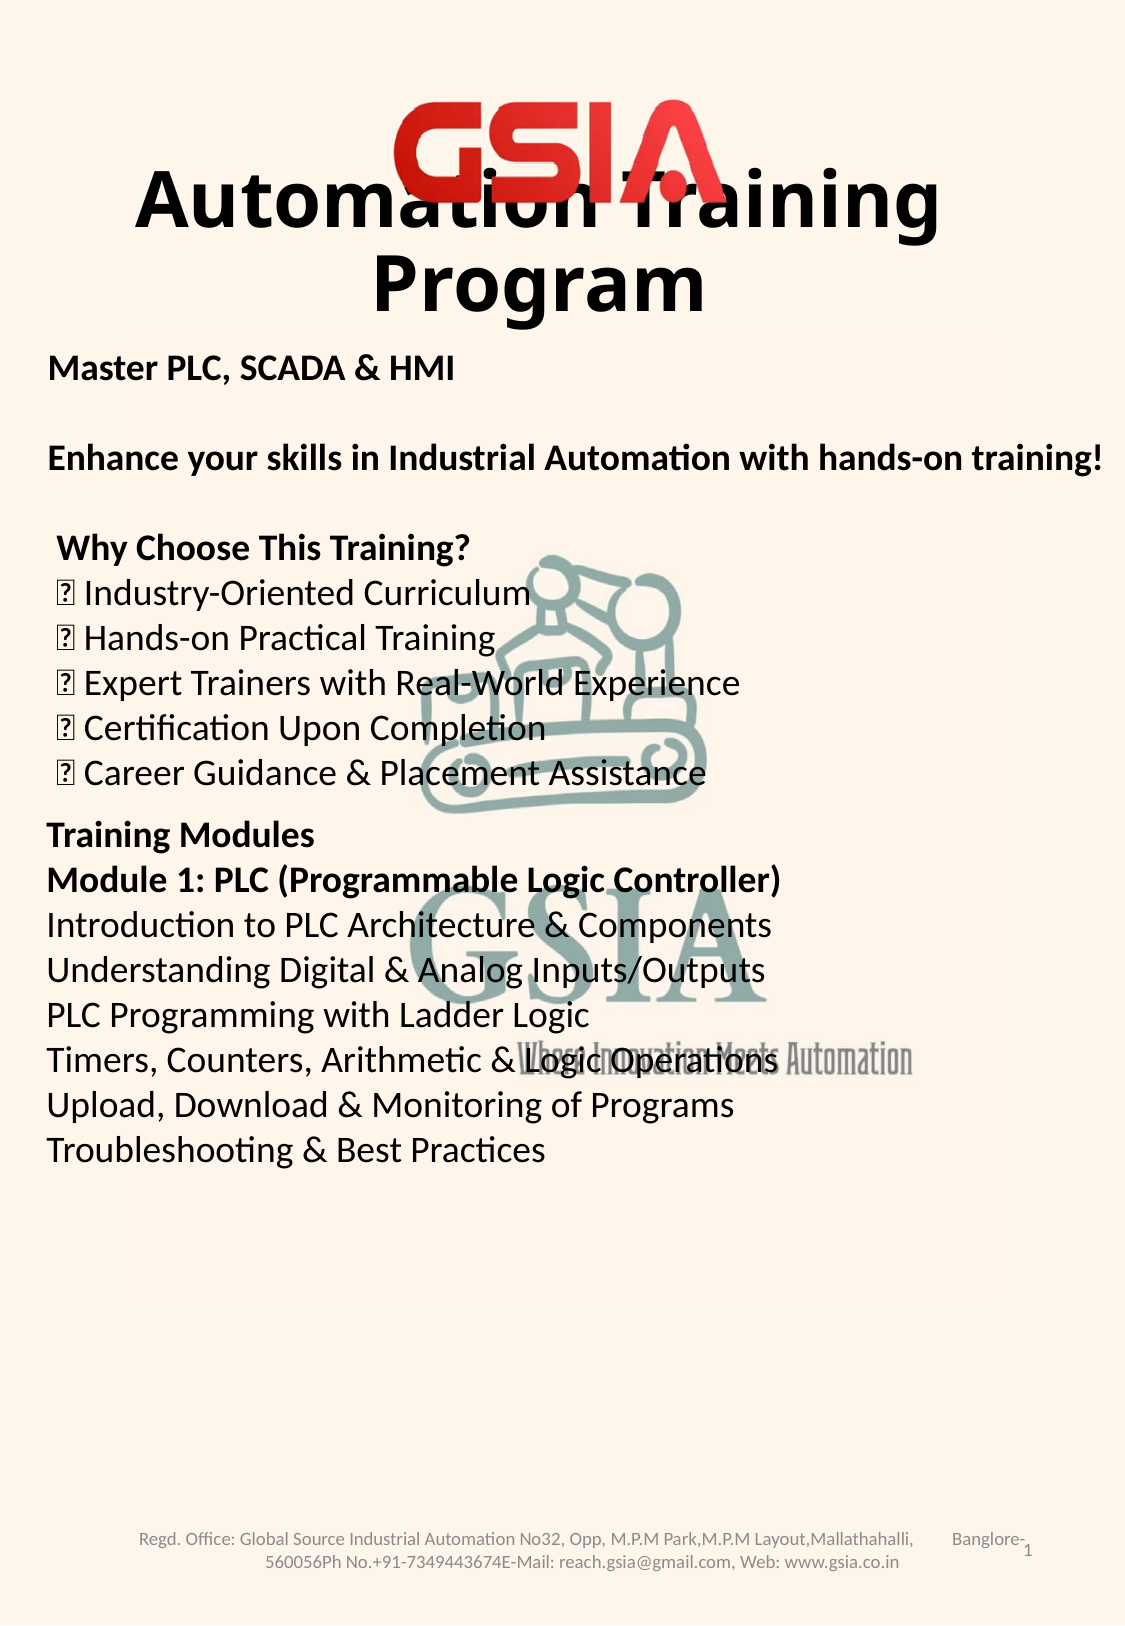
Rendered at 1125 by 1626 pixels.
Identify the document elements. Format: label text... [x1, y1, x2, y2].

title Automation Training Program [11, 151, 1068, 336]
text_box Master PLC, SCADA & HMI Enhance your skills in Industrial Automation with hands-on training! [32, 335, 1121, 485]
picture [386, 83, 739, 244]
text_box Training Modules Module 1: PLC (Programmable Logic Controller) Introduction to PLC Architecture & Components Understanding Digital & Analog Inputs/Outputs PLC Programming with Ladder Logic Timers, Counters, Arithmetic & Logic Operations Upload, Download & Monitoring of Programs Troubleshooting & Best Practices [31, 802, 798, 1223]
slide_number 1 [794, 1506, 1048, 1593]
footer Regd. Office: Global Source Industrial Automation No32, Opp, M.P.M Park,M.P.M Layout,Mallathahalli, Banglore-560056Ph No.+91-7349443674E-Mail: reach.gsia@gmail.com, Web: www.gsia.co.in [123, 1506, 794, 1593]
text_box Why Choose This Training? ✅ Industry-Oriented Curriculum ✅ Hands-on Practical Training ✅ Expert Trainers with Real-World Experience ✅ Certification Upon Completion ✅ Career Guidance & Placement Assistance [41, 515, 757, 800]
